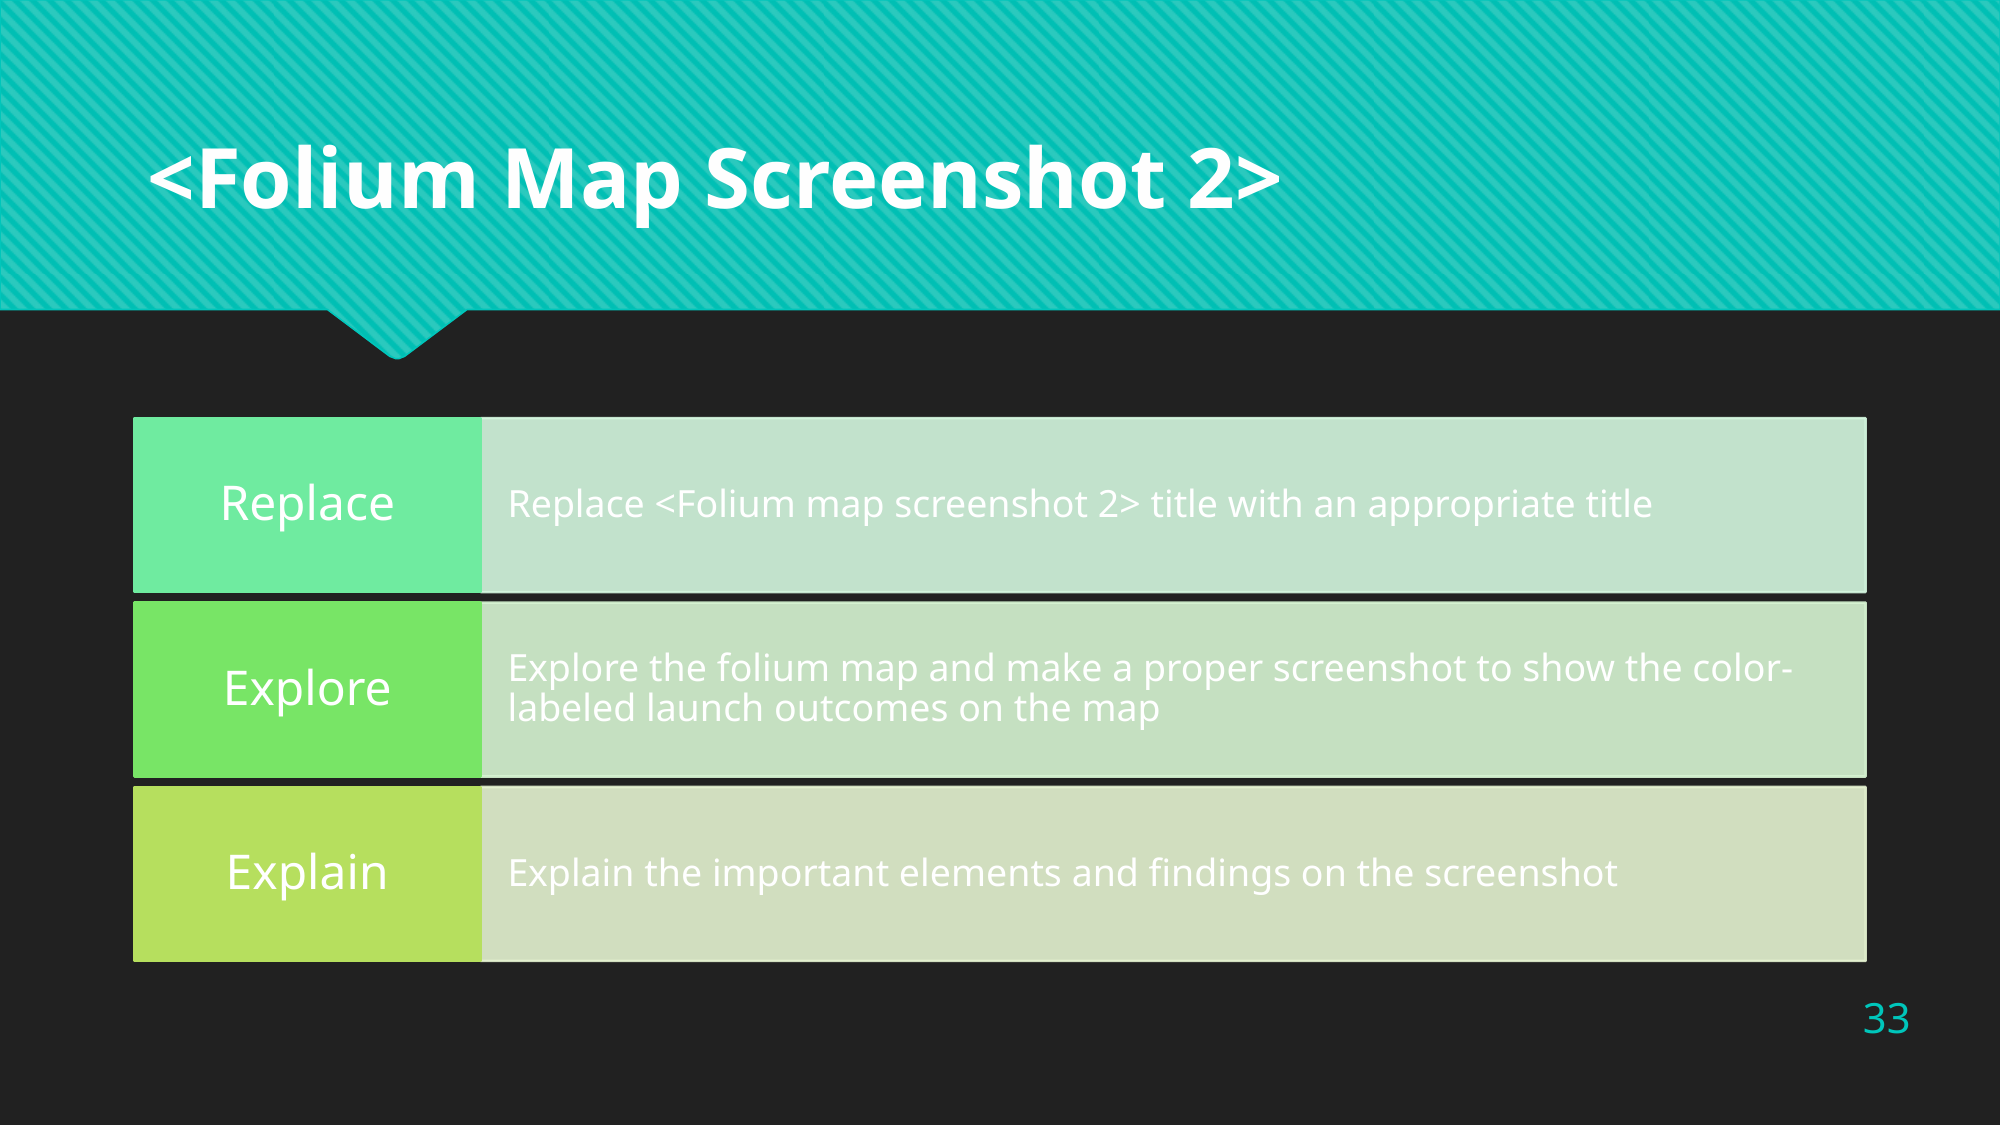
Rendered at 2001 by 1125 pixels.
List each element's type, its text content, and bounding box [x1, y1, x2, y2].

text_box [134, 417, 1866, 962]
text_box [0, 0, 2000, 360]
text_box <Folium Map Screenshot 2> [132, 73, 1868, 233]
slide_number 33 [1751, 970, 1926, 1051]
